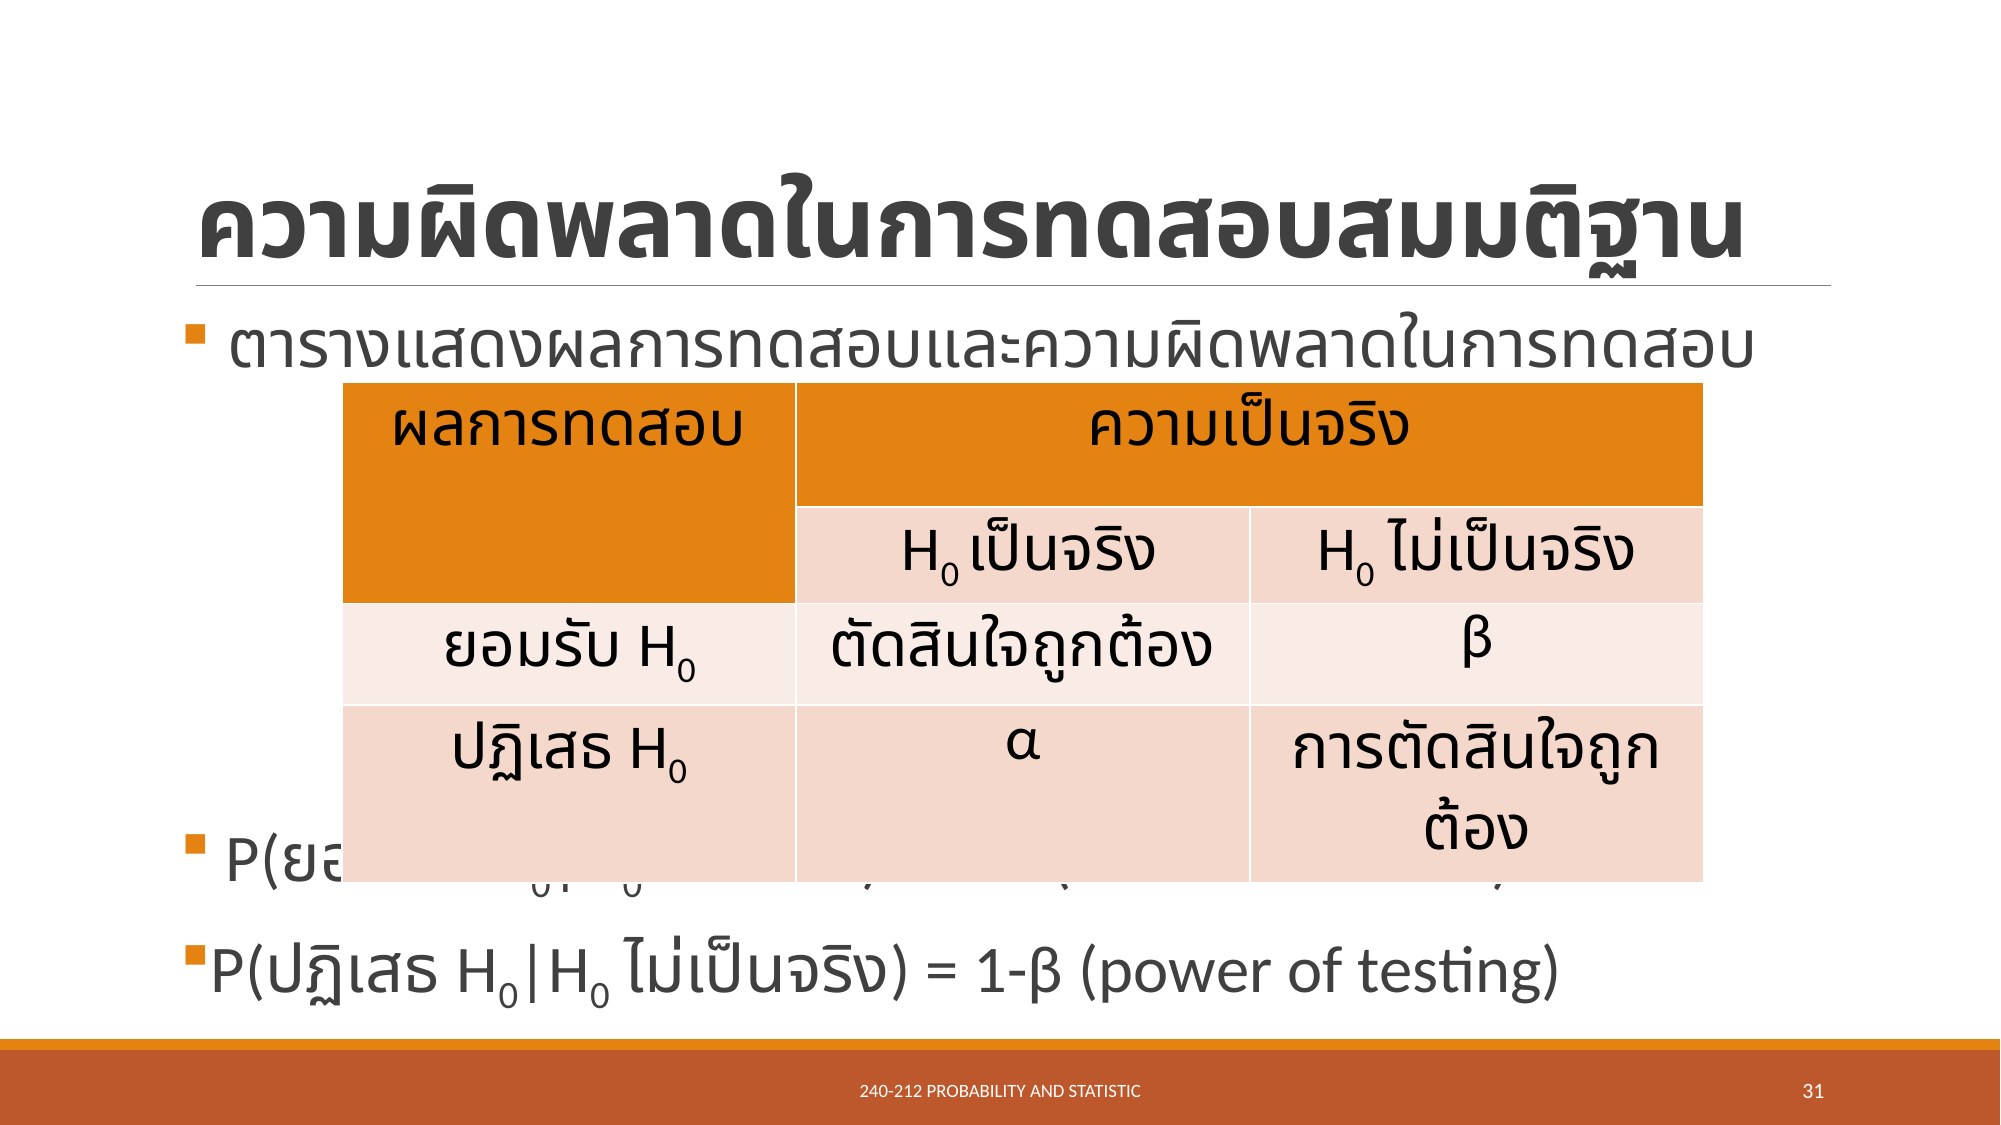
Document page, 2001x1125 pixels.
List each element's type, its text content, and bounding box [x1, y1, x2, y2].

list ตารางแสดงผลการทดสอบและความผิดพลาดในการทดสอบ P(ยอมรับ H0|H0 เป็นจริง) = 1-α (Confident Level) P(ปฏิเสธ H0|H0 ไม่เป็นจริง) = 1-β (power of testing) [180, 302, 1830, 963]
table_cell α [797, 706, 1249, 882]
table_cell β [1251, 604, 1703, 704]
table_cell H0 ไม่เป็นจริง [1251, 508, 1703, 603]
slide_number 31 [1624, 1059, 1840, 1120]
table_header ผลการทดสอบ [343, 383, 795, 603]
table_cell ยอมรับ H0 [343, 604, 795, 704]
table_header ความเป็นจริง [797, 383, 1703, 506]
table_cell H0 เป็นจริง [797, 508, 1249, 603]
table_cell ตัดสินใจถูกต้อง [797, 604, 1249, 704]
table_cell การตัดสินใจถูกต้อง [1251, 706, 1703, 882]
title ความผิดพลาดในการทดสอบสมมติฐาน [180, 47, 1830, 285]
footer 240-212 Probability and Statistic [604, 1059, 1396, 1120]
table_cell ปฏิเสธ H0 [343, 706, 795, 882]
